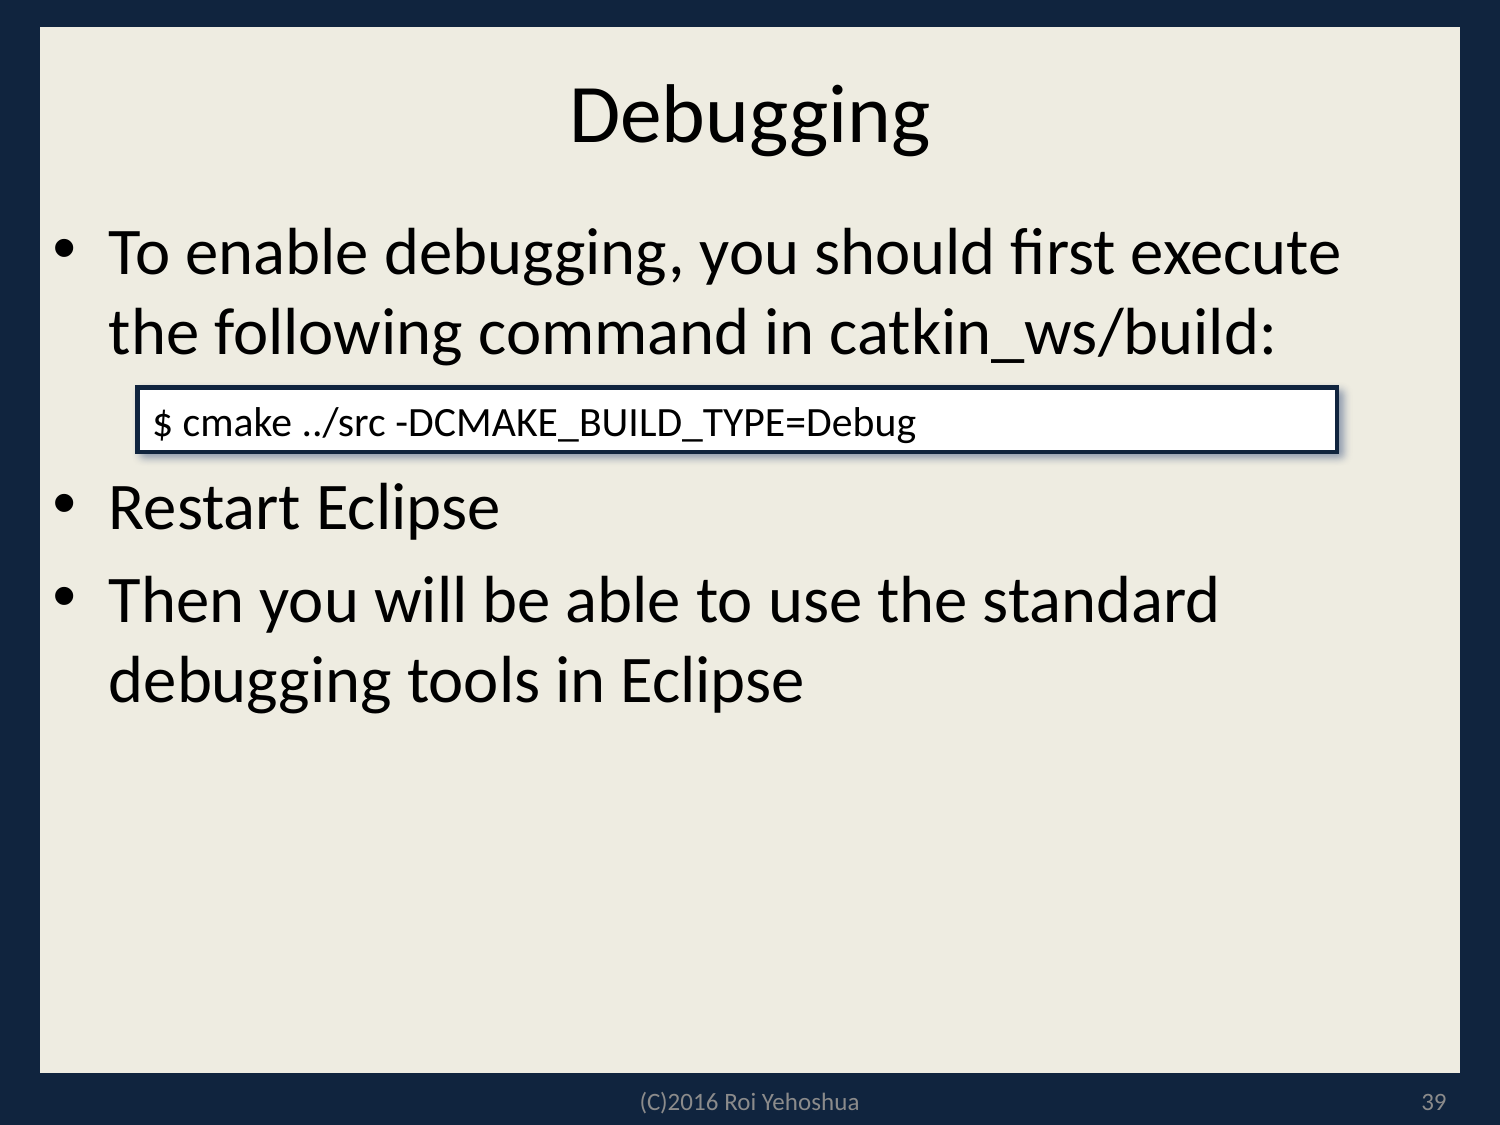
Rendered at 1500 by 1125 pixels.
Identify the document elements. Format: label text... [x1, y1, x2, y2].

slide_number 39 [1111, 1074, 1462, 1125]
title Debugging [37, 31, 1463, 188]
text_box $ cmake ../src -DCMAKE_BUILD_TYPE=Debug [137, 387, 1338, 453]
footer (C)2016 Roi Yehoshua [512, 1074, 988, 1125]
list To enable debugging, you should first execute the following command in catkin_ws/build: Restart Eclipse Then you will be able to use the standard debugging tools in Eclipse [37, 200, 1463, 1080]
